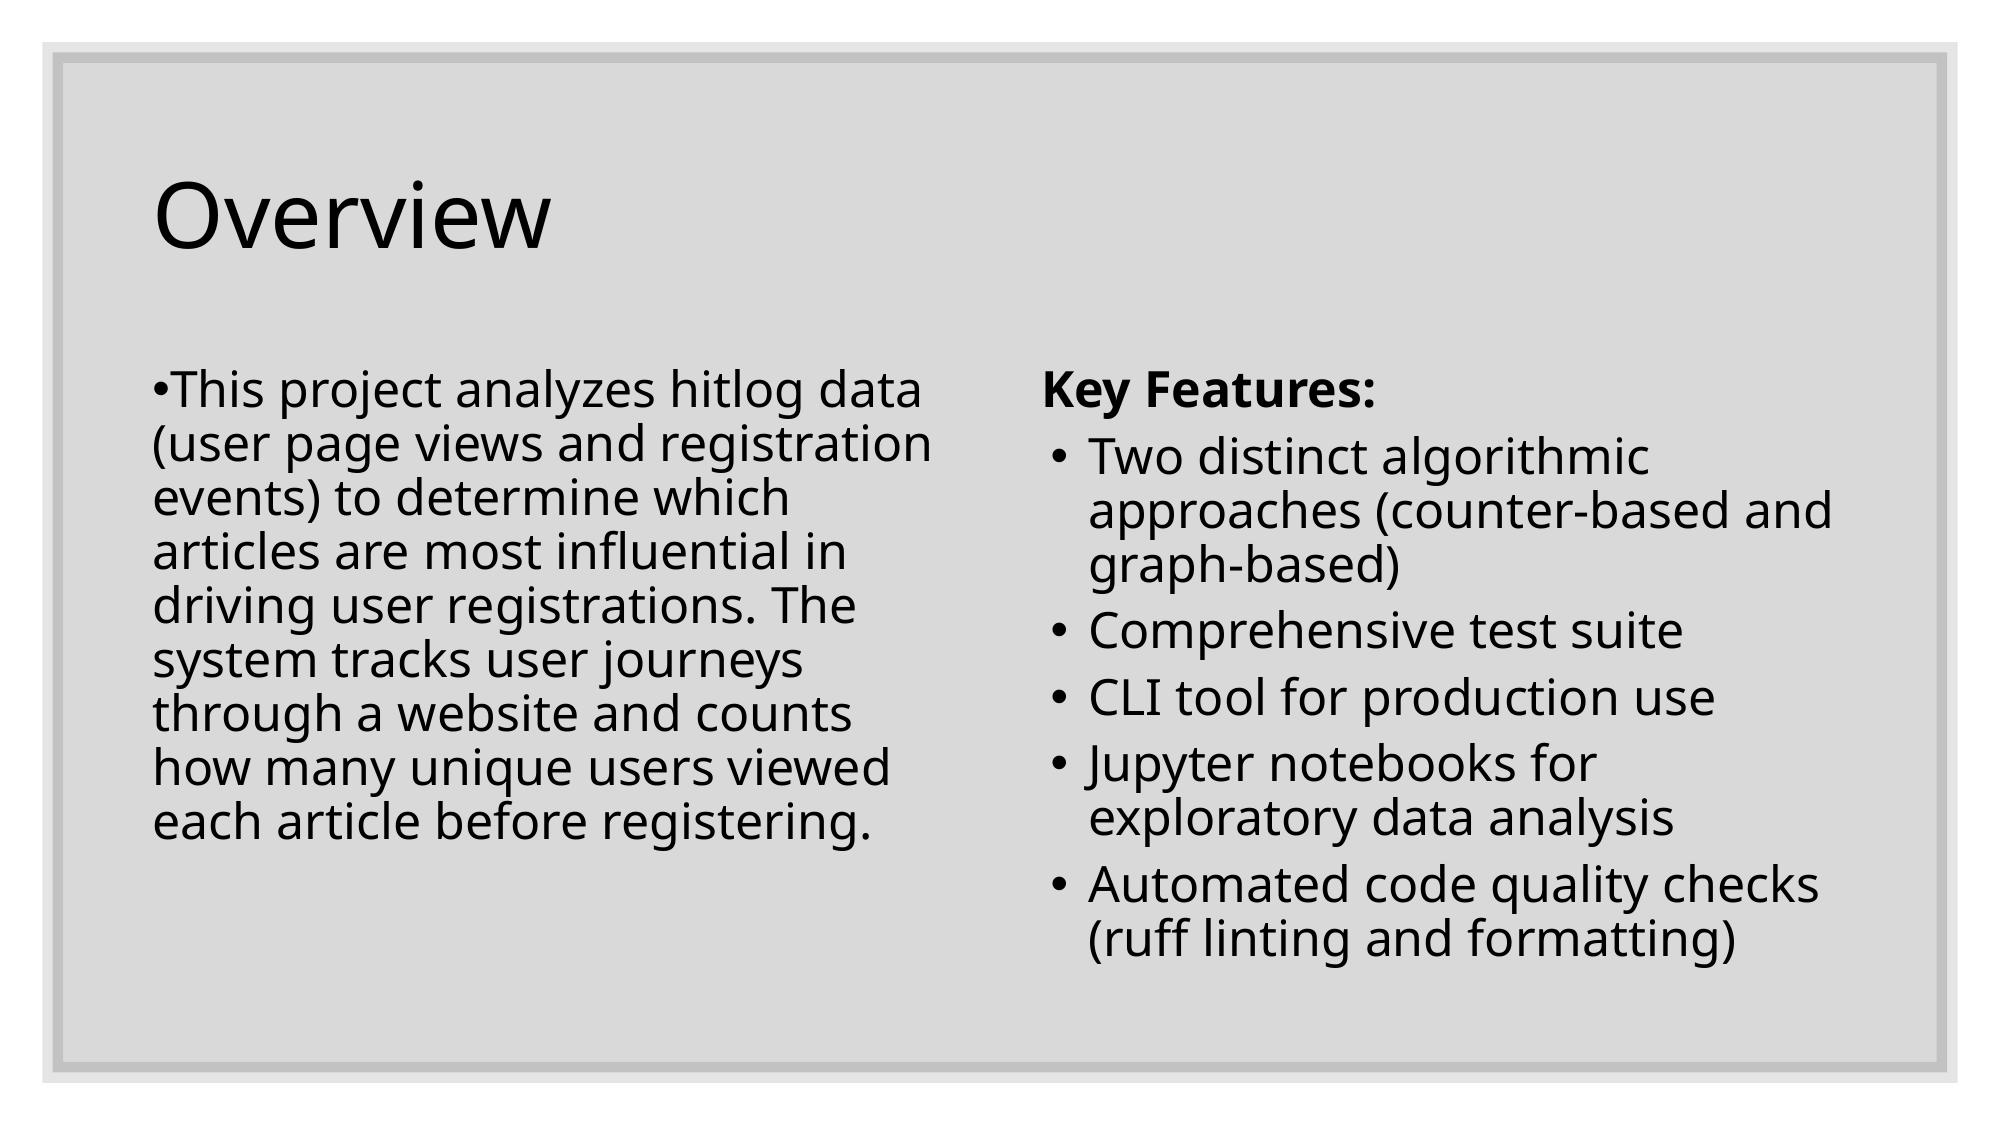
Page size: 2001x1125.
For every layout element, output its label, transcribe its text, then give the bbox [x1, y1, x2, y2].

text_box [51, 51, 1949, 1074]
title Overview [137, 109, 1863, 328]
list This project analyzes hitlog data (user page views and registration events) to determine which articles are most influential in driving user registrations. The system tracks user journeys through a website and counts how many unique users viewed each article before registering. [137, 357, 974, 980]
text_box Key Features: Two distinct algorithmic approaches (counter-based and graph-based) Comprehensive test suite CLI tool for production use Jupyter notebooks for exploratory data analysis Automated code quality checks (ruff linting and formatting) [1026, 357, 1863, 980]
